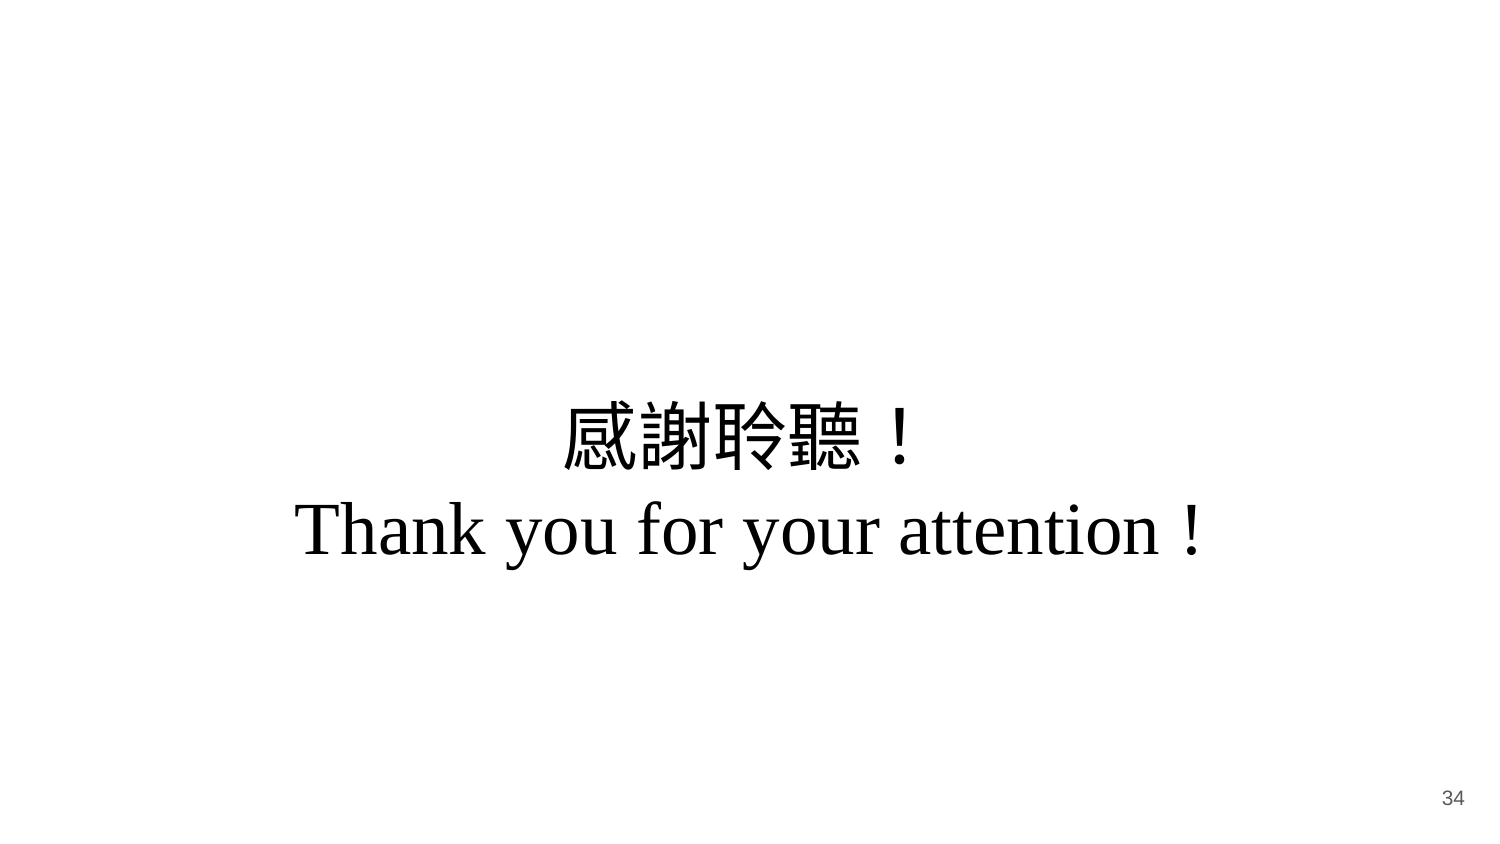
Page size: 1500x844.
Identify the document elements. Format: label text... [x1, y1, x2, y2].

title 感謝聆聽！ Thank you for your attention ! [51, 352, 1449, 606]
slide_number 34 [1389, 764, 1480, 830]
